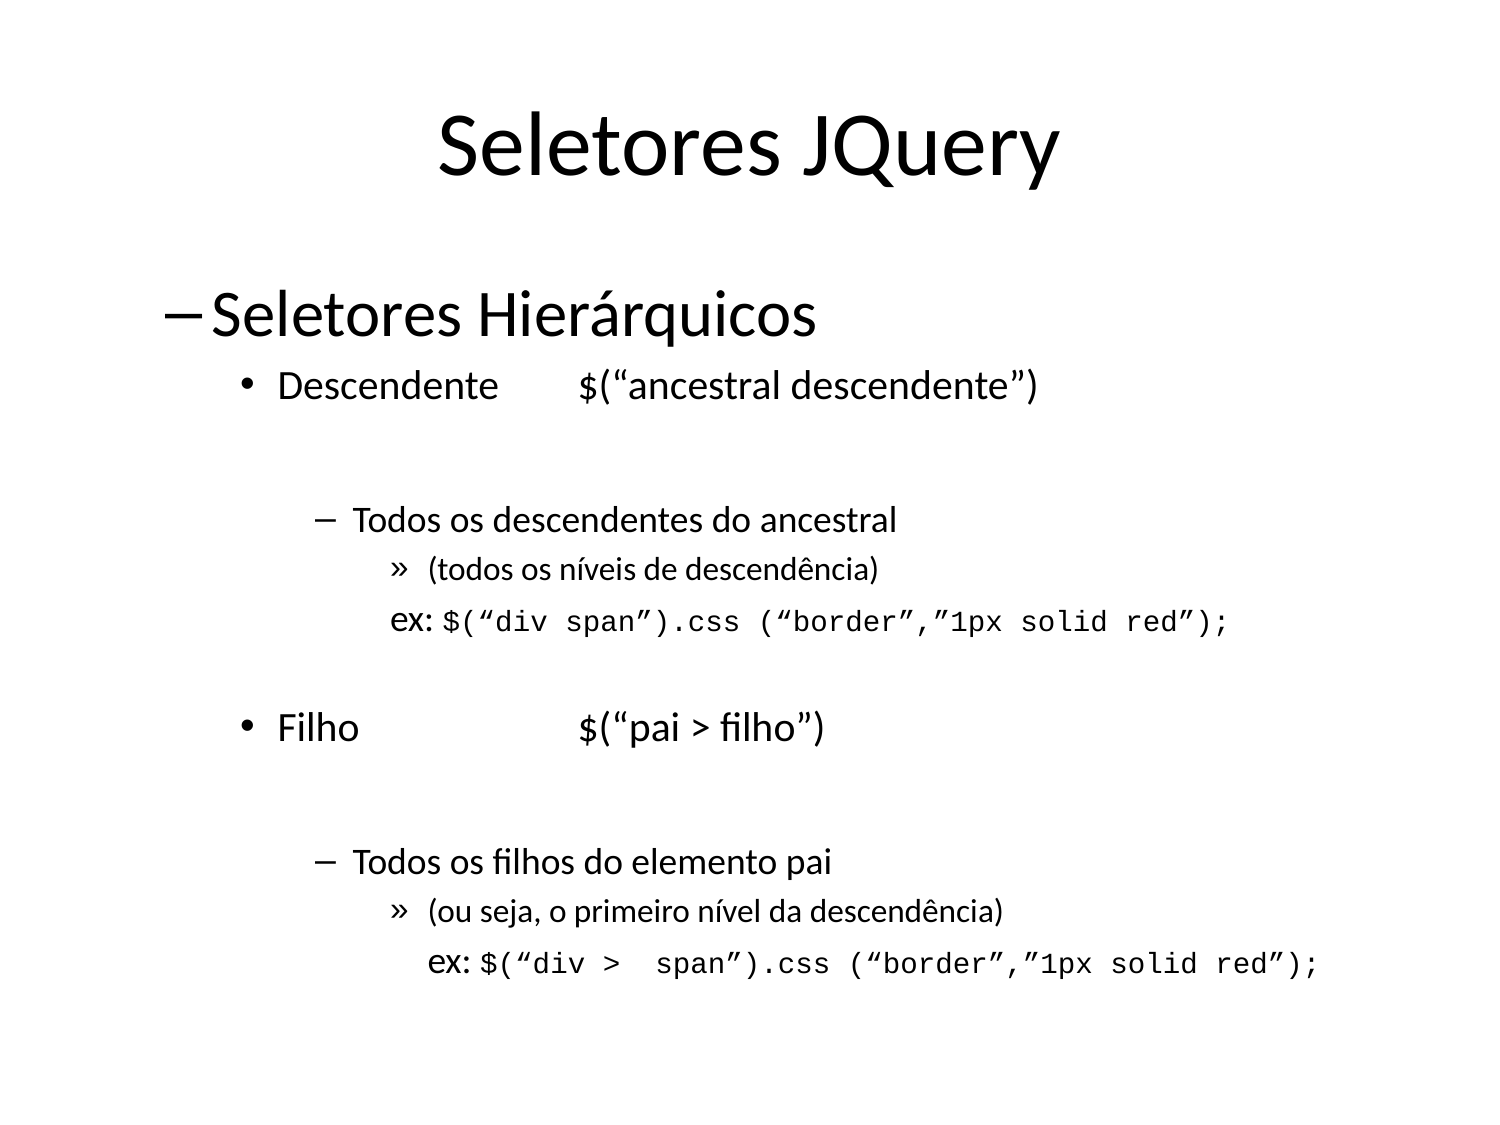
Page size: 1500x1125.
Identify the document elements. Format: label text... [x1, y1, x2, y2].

list Seletores Hierárquicos Descendente $(“ancestral descendente”) Todos os descendentes do ancestral (todos os níveis de descendência) ex: $(“div span”).css (“border”,”1px solid red”); Filho $(“pai > filho”) Todos os filhos do elemento pai (ou seja, o primeiro nível da descendência) ex: $(“div > span”).css (“border”,”1px solid red”); [75, 262, 1425, 1005]
title Seletores JQuery [75, 45, 1425, 233]
